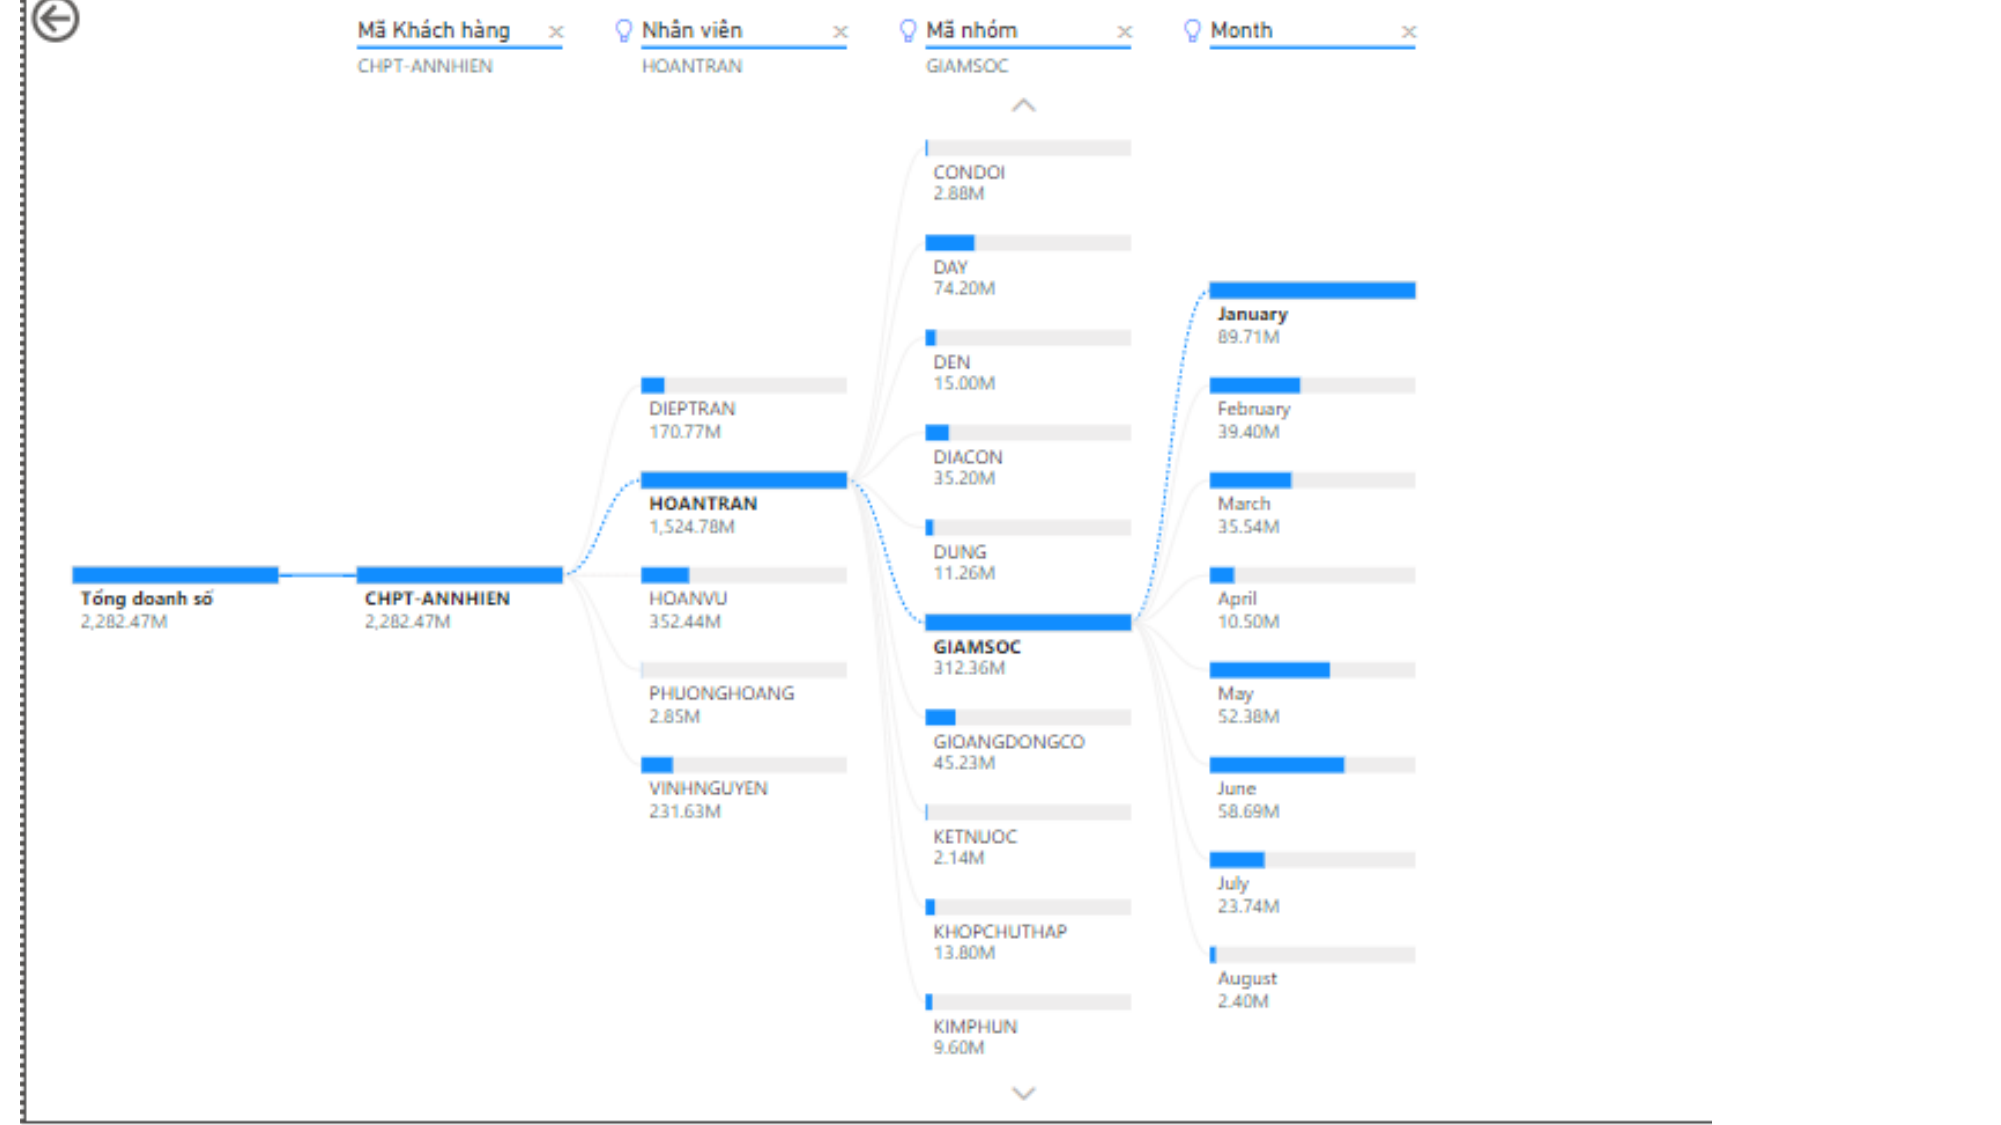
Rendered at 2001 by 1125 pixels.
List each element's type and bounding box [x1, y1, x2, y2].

picture [19, 0, 1712, 1125]
